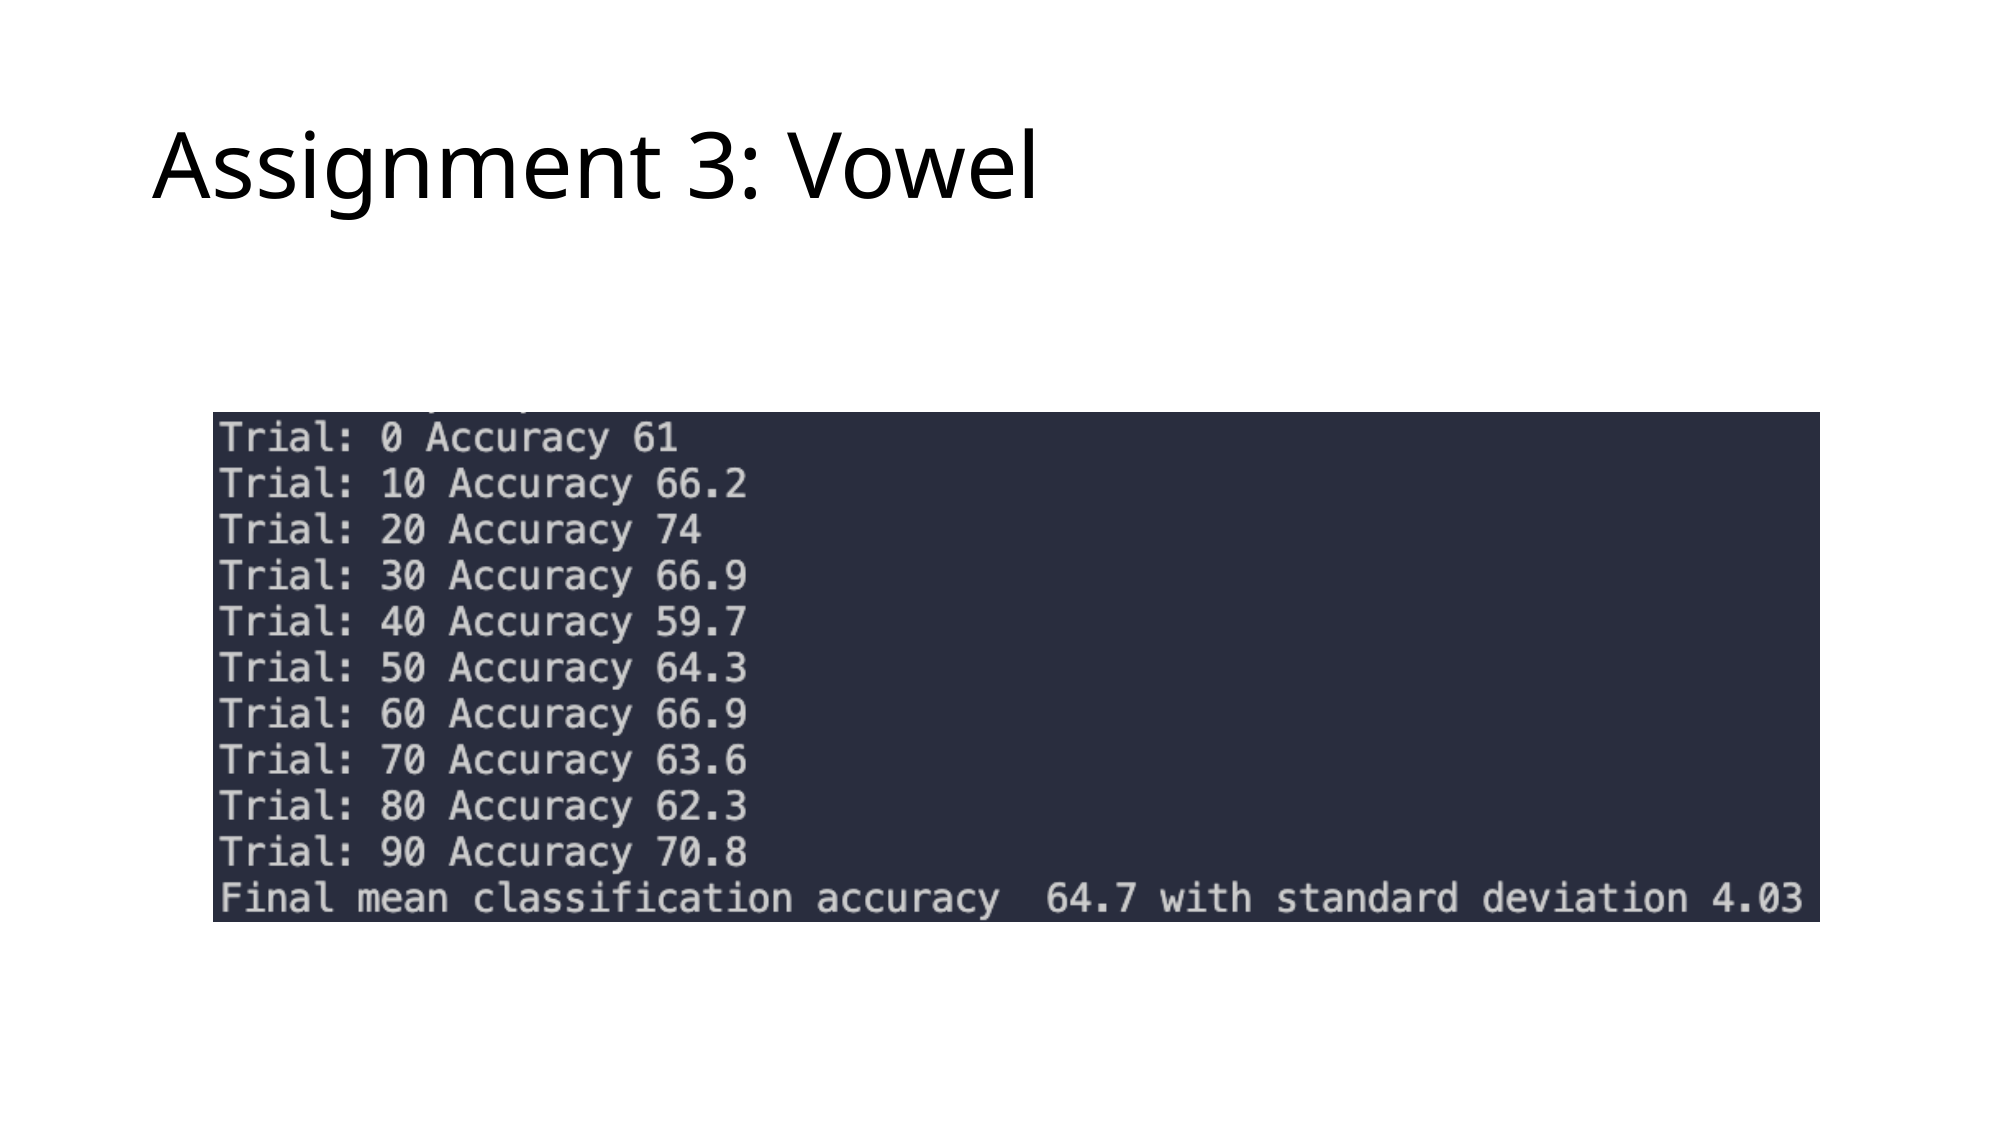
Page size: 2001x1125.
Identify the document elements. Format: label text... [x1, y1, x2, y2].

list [213, 412, 1820, 922]
title Assignment 3: Vowel [137, 59, 1863, 278]
